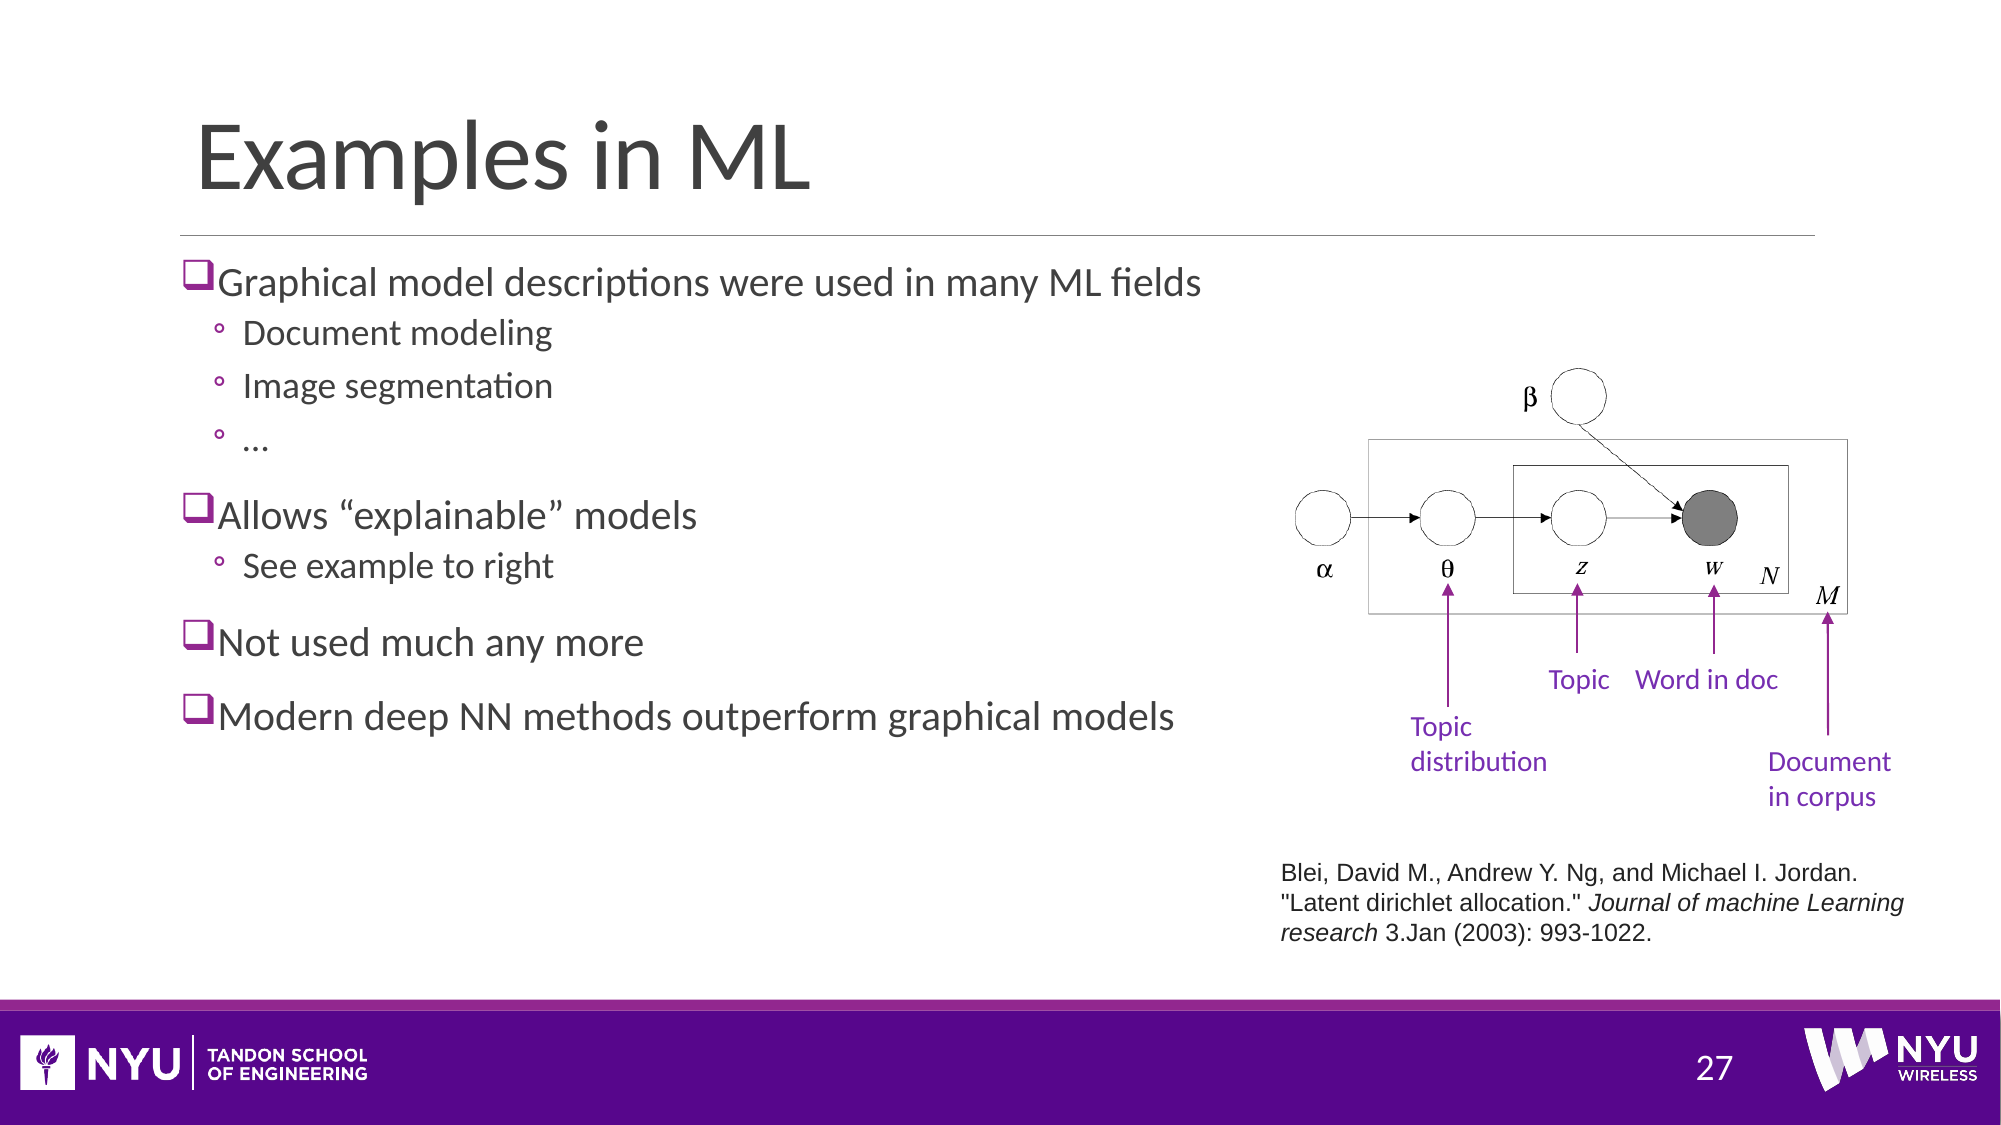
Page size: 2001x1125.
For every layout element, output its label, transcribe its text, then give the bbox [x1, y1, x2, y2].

text_box Topic distribution [1395, 699, 1563, 785]
list Graphical model descriptions were used in many ML fields Document modeling Image segmentation … Allows “explainable” models See example to right Not used much any more Modern deep NN methods outperform graphical models [180, 252, 1830, 963]
text_box Word in doc [1620, 652, 1794, 703]
title Examples in ML [180, 47, 1830, 218]
slide_number 27 [1533, 1035, 1749, 1096]
picture [1265, 356, 1876, 623]
text_box Blei, David M., Andrew Y. Ng, and Michael I. Jordan. "Latent dirichlet allocation." Journal of machine Learning research 3.Jan (2003): 993-1022. [1266, 849, 1925, 954]
text_box Topic [1533, 653, 1625, 703]
text_box Document in corpus [1753, 735, 1907, 820]
